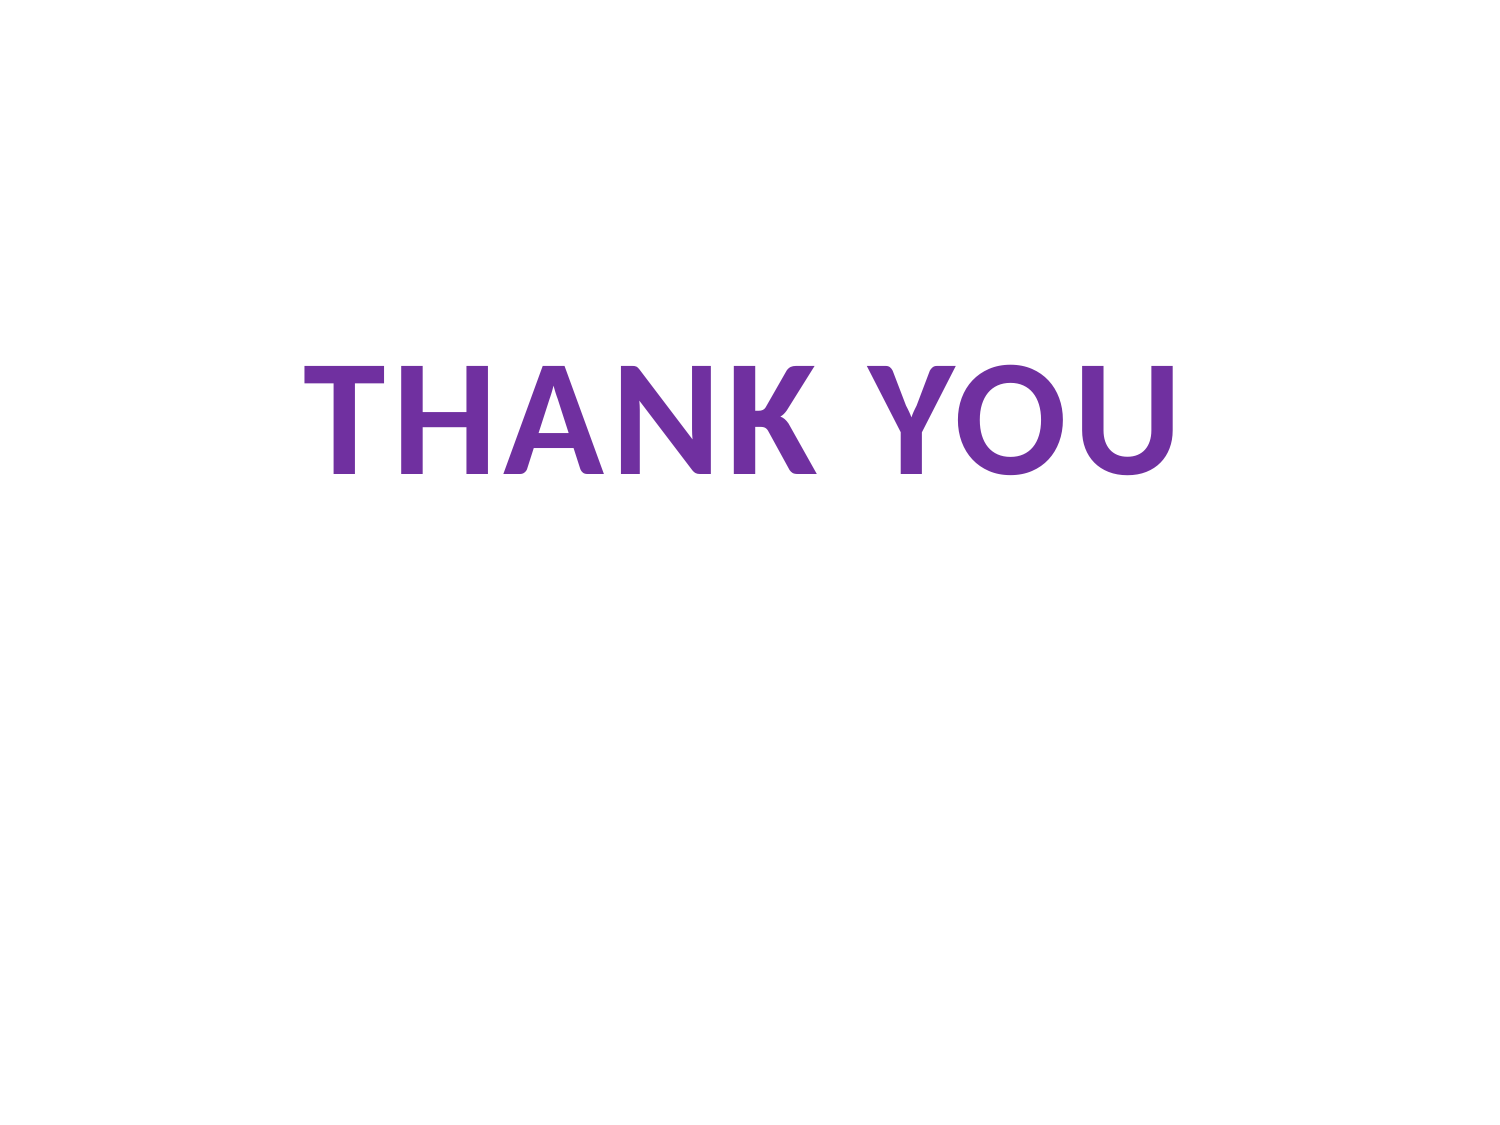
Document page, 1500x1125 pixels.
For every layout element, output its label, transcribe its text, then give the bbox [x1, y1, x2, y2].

text_box THANK YOU [137, 299, 1350, 515]
